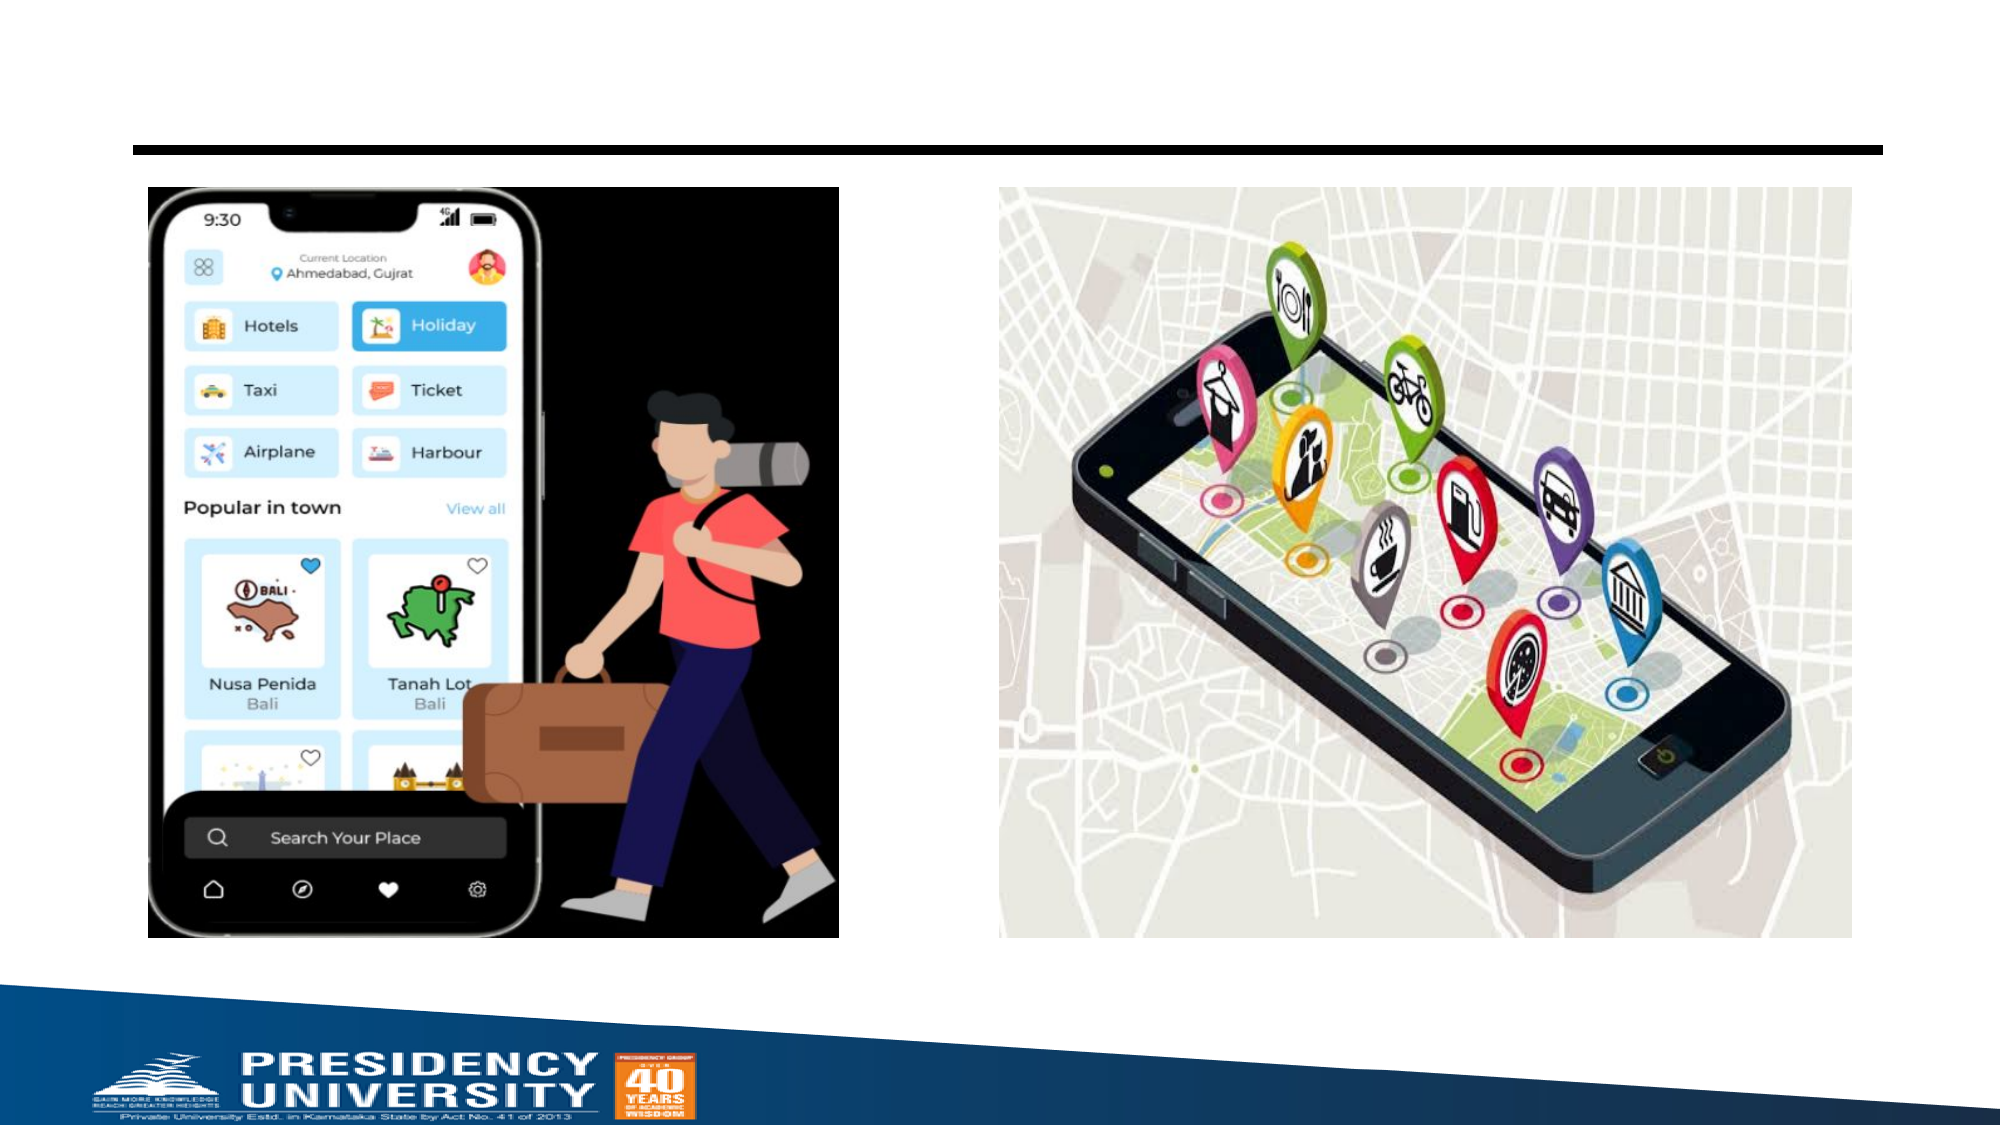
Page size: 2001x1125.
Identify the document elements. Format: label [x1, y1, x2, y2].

picture [999, 187, 1852, 938]
picture [148, 187, 839, 938]
picture [0, 982, 2000, 1125]
